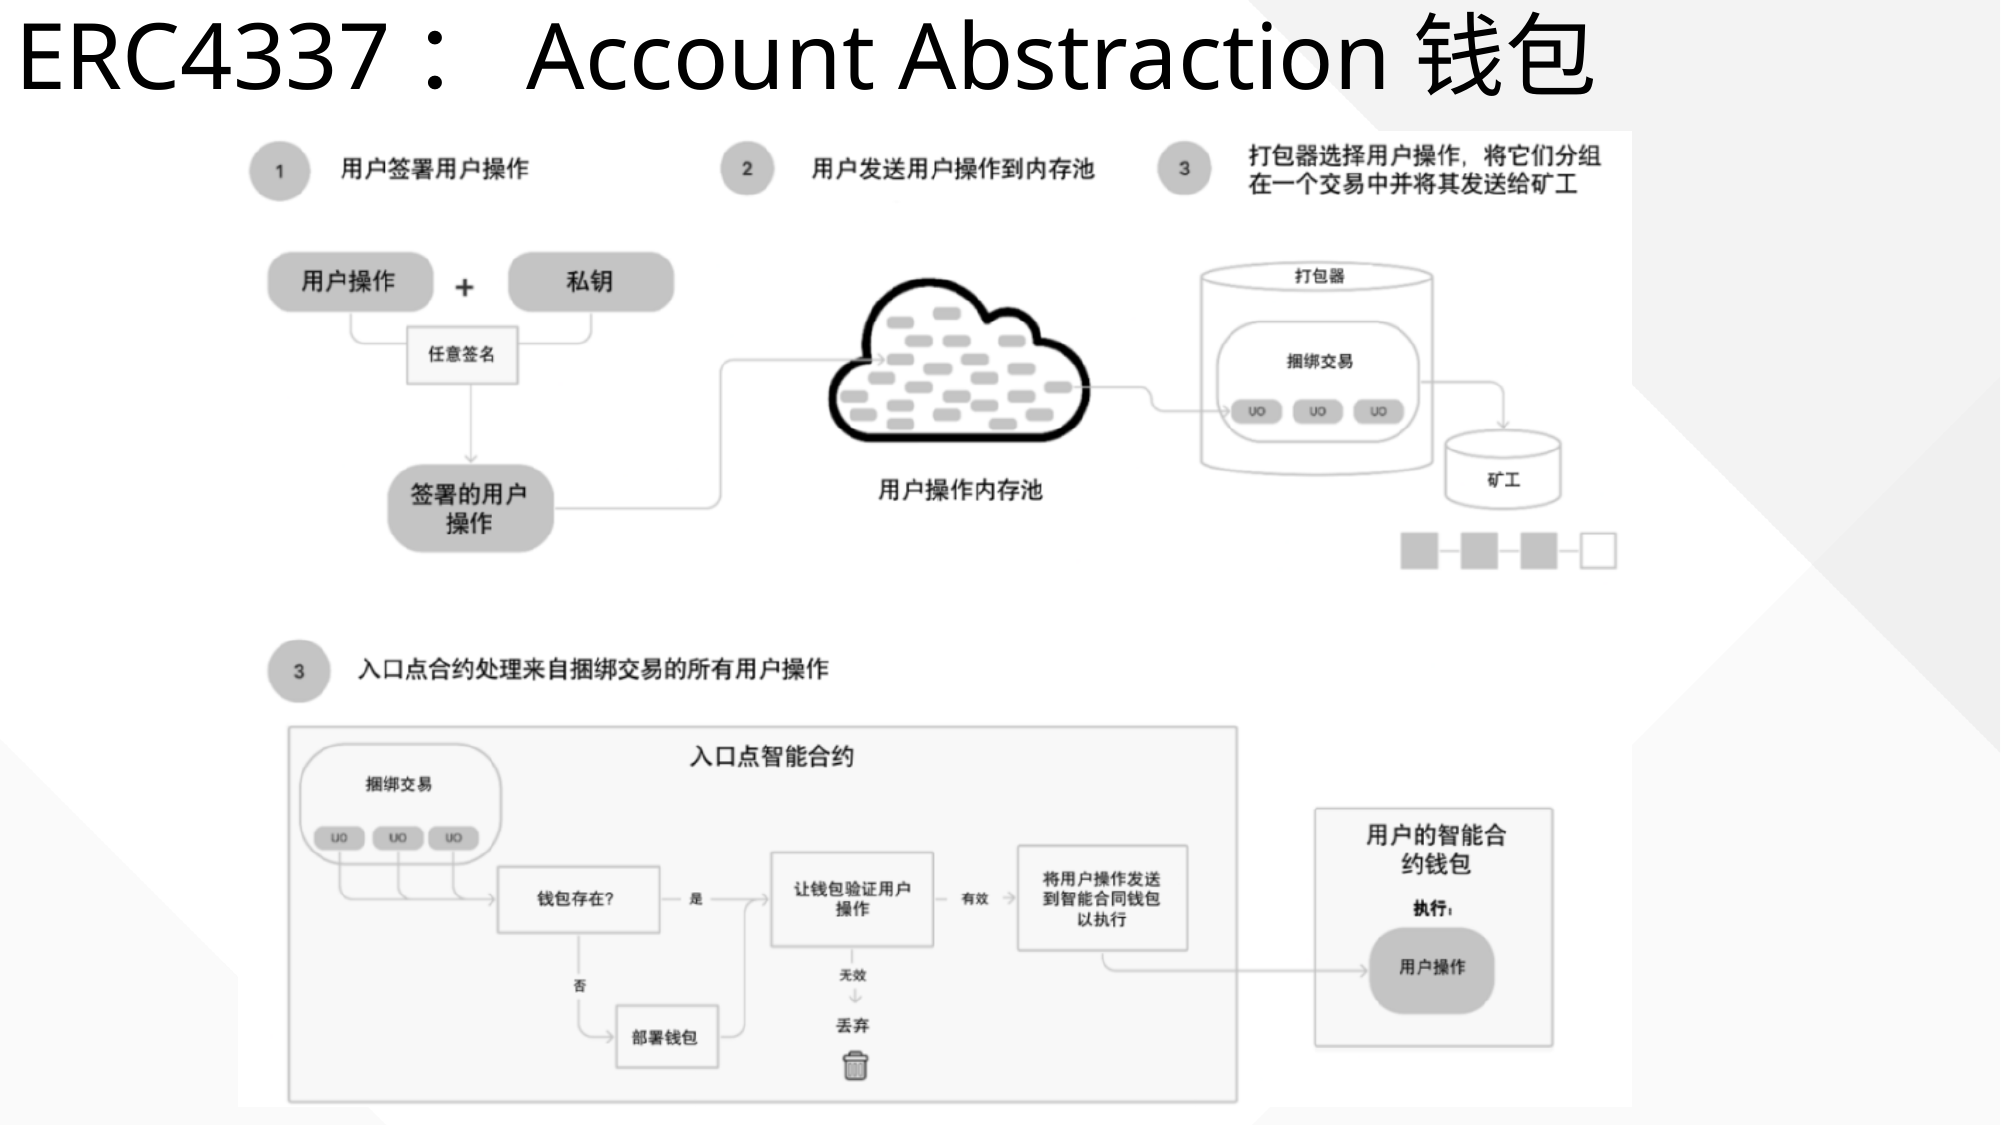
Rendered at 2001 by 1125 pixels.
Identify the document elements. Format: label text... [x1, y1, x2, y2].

picture [0, 0, 2001, 1125]
title ERC4337：Account Abstraction钱包 [0, 0, 1725, 169]
